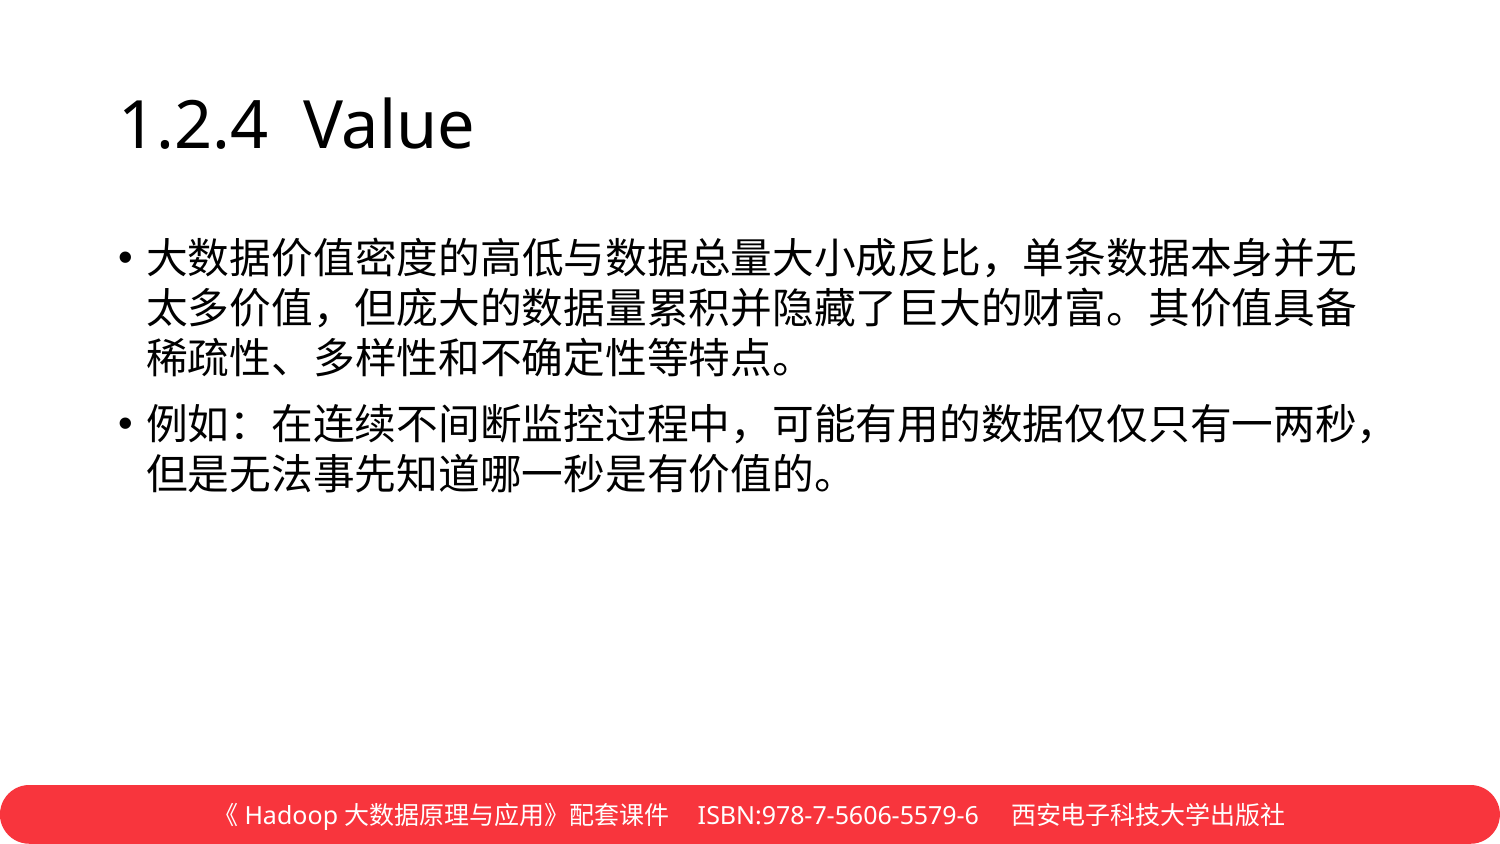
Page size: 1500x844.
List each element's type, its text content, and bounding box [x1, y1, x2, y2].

title 1.2.4 Value [103, 44, 1397, 208]
list 大数据价值密度的高低与数据总量大小成反比，单条数据本身并无太多价值，但庞大的数据量累积并隐藏了巨大的财富。其价值具备稀疏性、多样性和不确定性等特点。 例如：在连续不间断监控过程中，可能有用的数据仅仅只有一两秒，但是无法事先知道哪一秒是有价值的。 [103, 224, 1397, 760]
